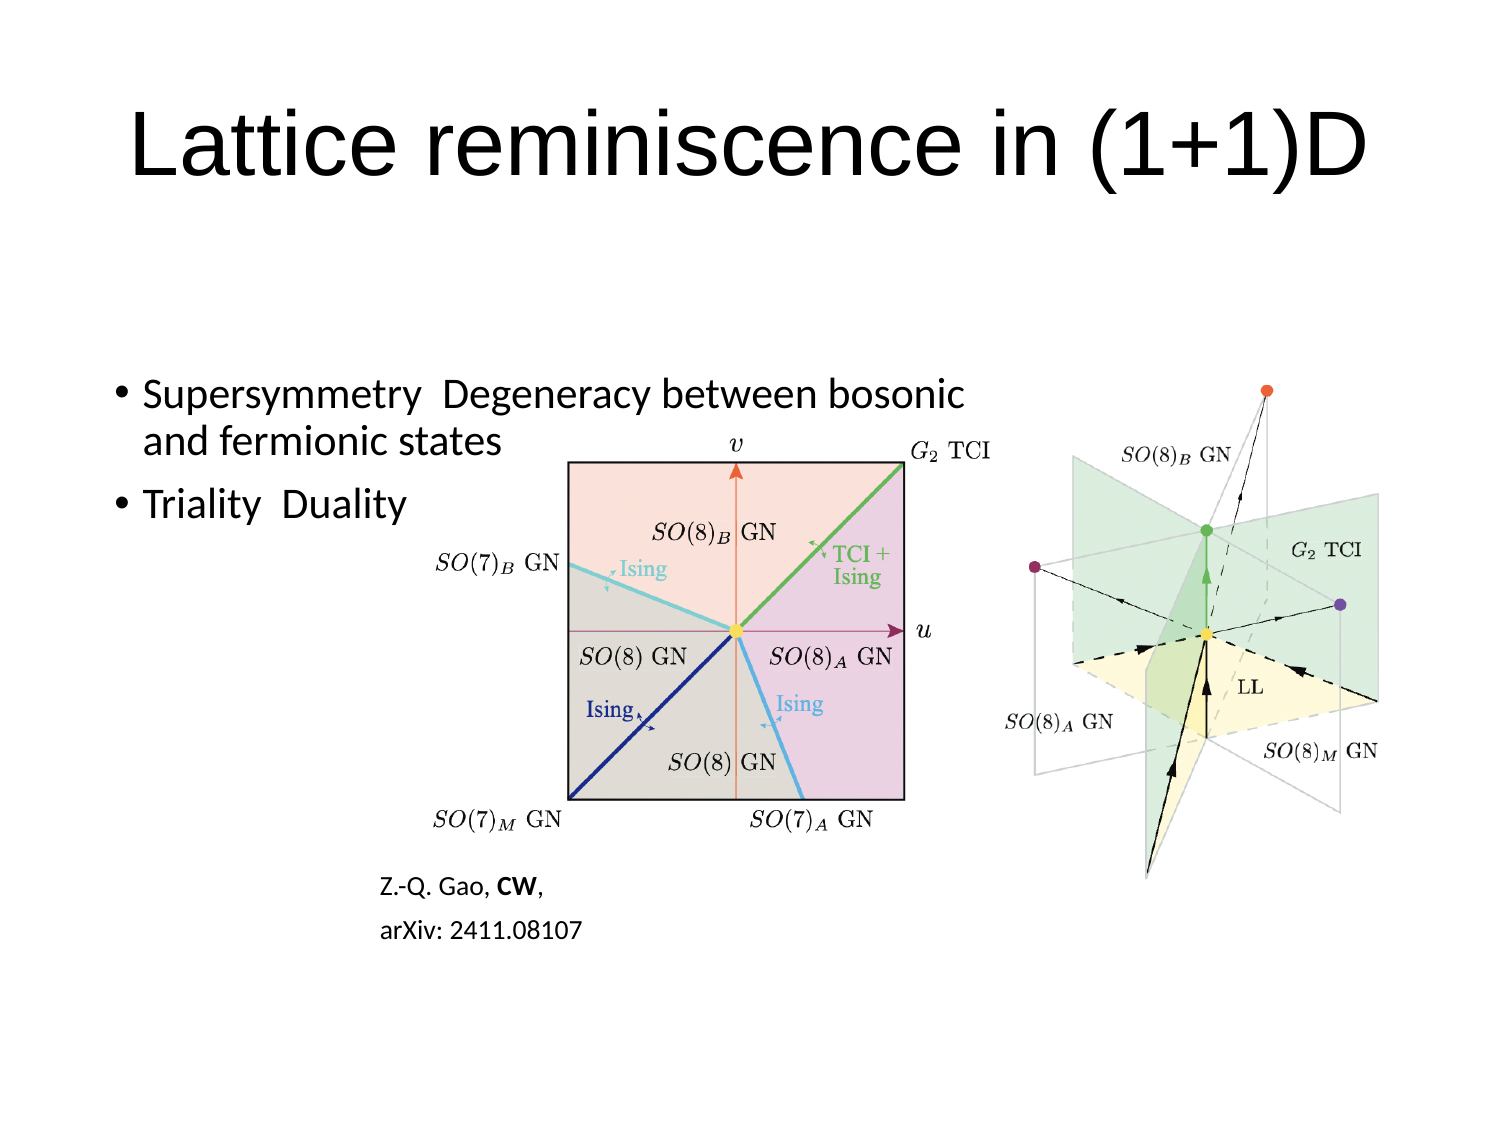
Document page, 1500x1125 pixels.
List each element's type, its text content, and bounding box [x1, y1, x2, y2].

text_box Z.-Q. Gao, CW, arXiv: 2411.08107 [368, 866, 618, 953]
picture [426, 378, 1398, 888]
title Lattice reminiscence in (1+1)D [75, 45, 1425, 233]
